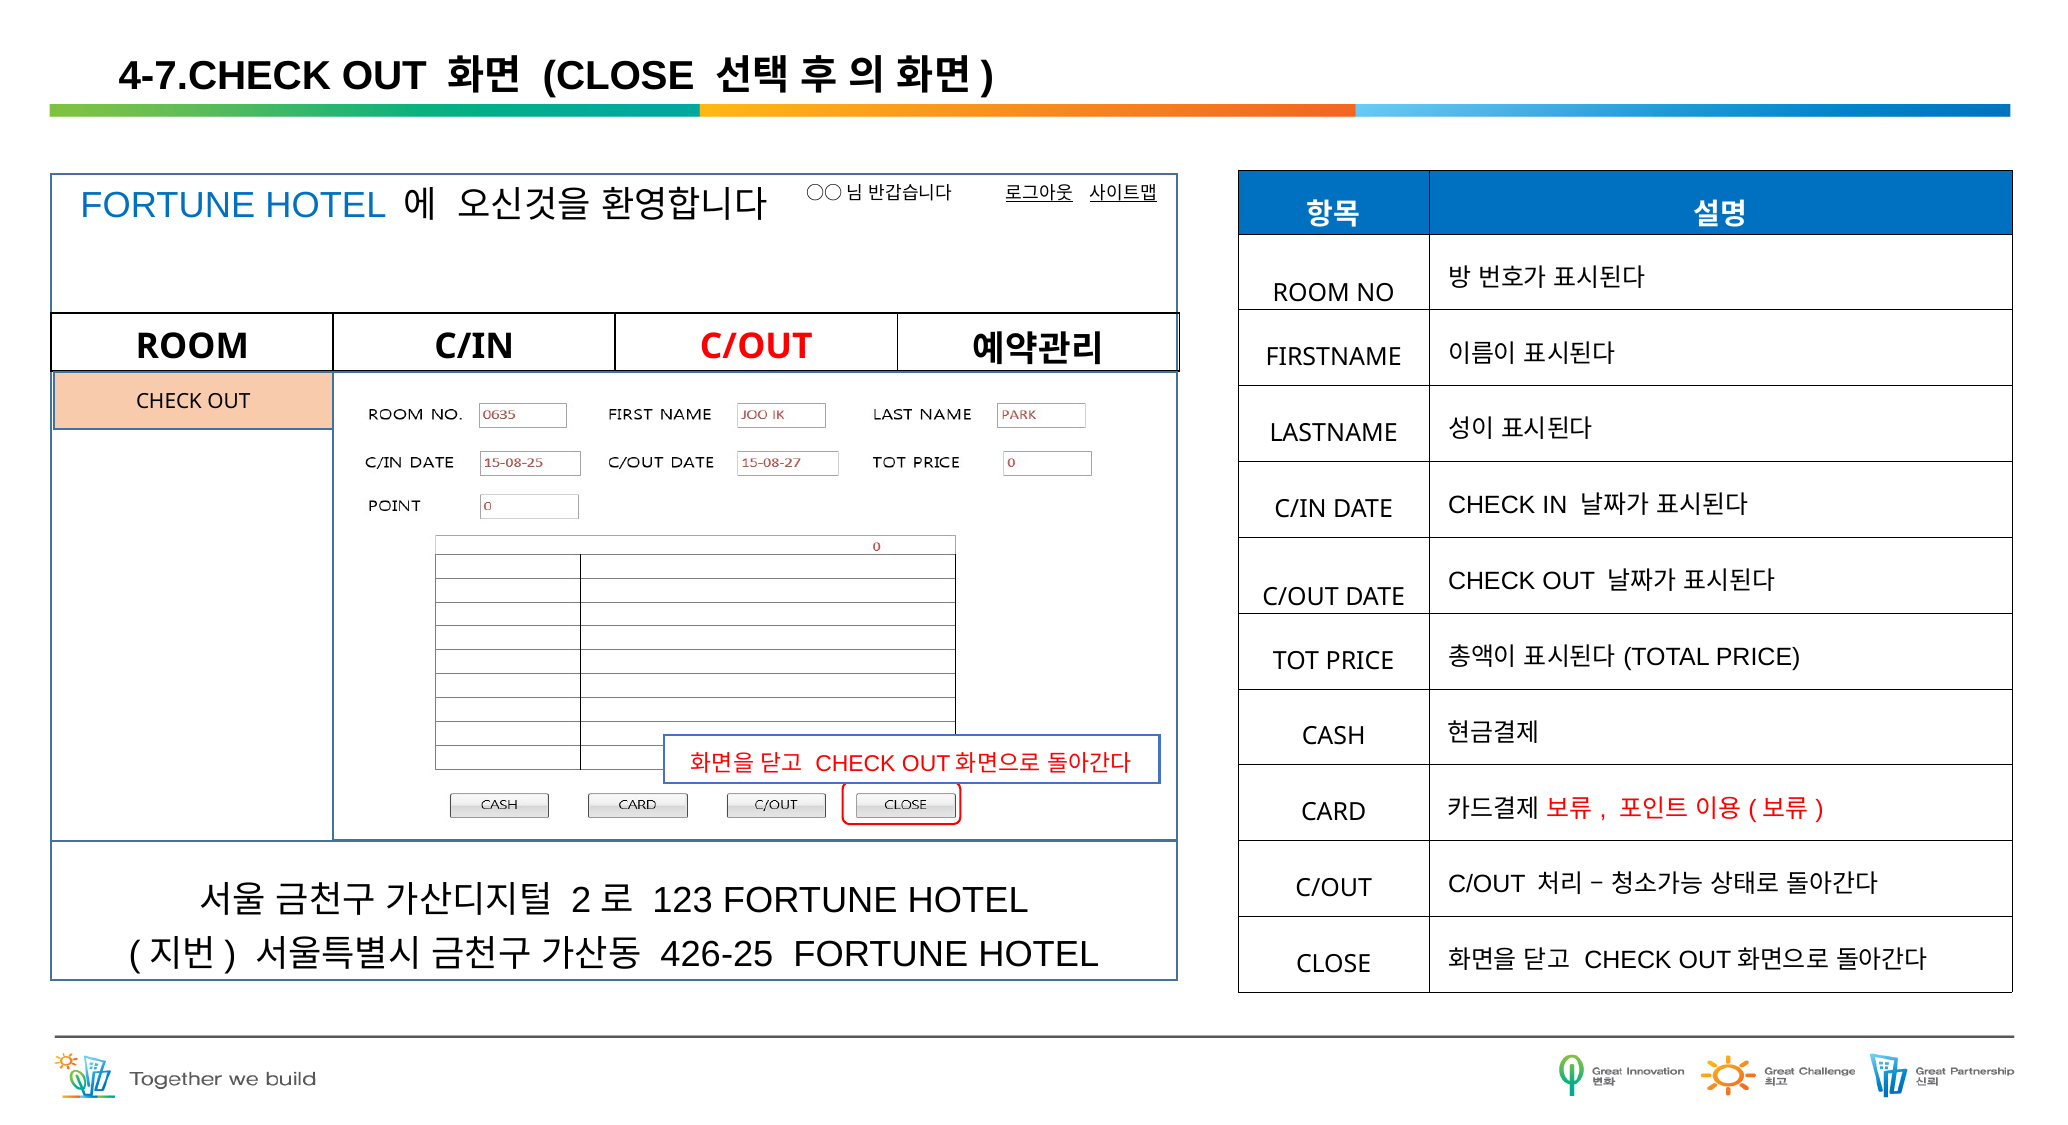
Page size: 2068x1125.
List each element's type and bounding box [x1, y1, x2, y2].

table_cell [1430, 765, 2012, 840]
text_box [50, 173, 1178, 312]
table_cell [1239, 614, 1429, 689]
title [103, 49, 1887, 104]
table_cell [1239, 538, 1429, 613]
picture [49, 104, 2011, 118]
text_box [50, 371, 1178, 982]
table_cell [1239, 917, 1429, 992]
table_cell [1239, 765, 1429, 840]
table_cell [1239, 690, 1429, 764]
picture [0, 1023, 2068, 1118]
table_header [1239, 171, 1429, 234]
table_cell [1239, 386, 1429, 461]
table_cell [1239, 462, 1429, 537]
table_header [334, 314, 614, 370]
table_cell [1430, 386, 2012, 461]
table_header [52, 314, 332, 370]
table_cell [1239, 841, 1429, 916]
table_header [1430, 171, 2012, 234]
table_cell [1430, 310, 2012, 385]
table_cell [1430, 538, 2012, 613]
table_cell [1430, 235, 2012, 309]
table_cell [1430, 690, 2012, 764]
table_header [616, 314, 897, 370]
table_cell [1430, 841, 2012, 916]
table_cell [1239, 310, 1429, 385]
table_cell [1430, 917, 2012, 992]
table_cell [1430, 462, 2012, 537]
table_cell [1239, 235, 1429, 309]
table_cell [1430, 614, 2012, 689]
picture [335, 378, 1113, 829]
table_header [898, 314, 1179, 370]
